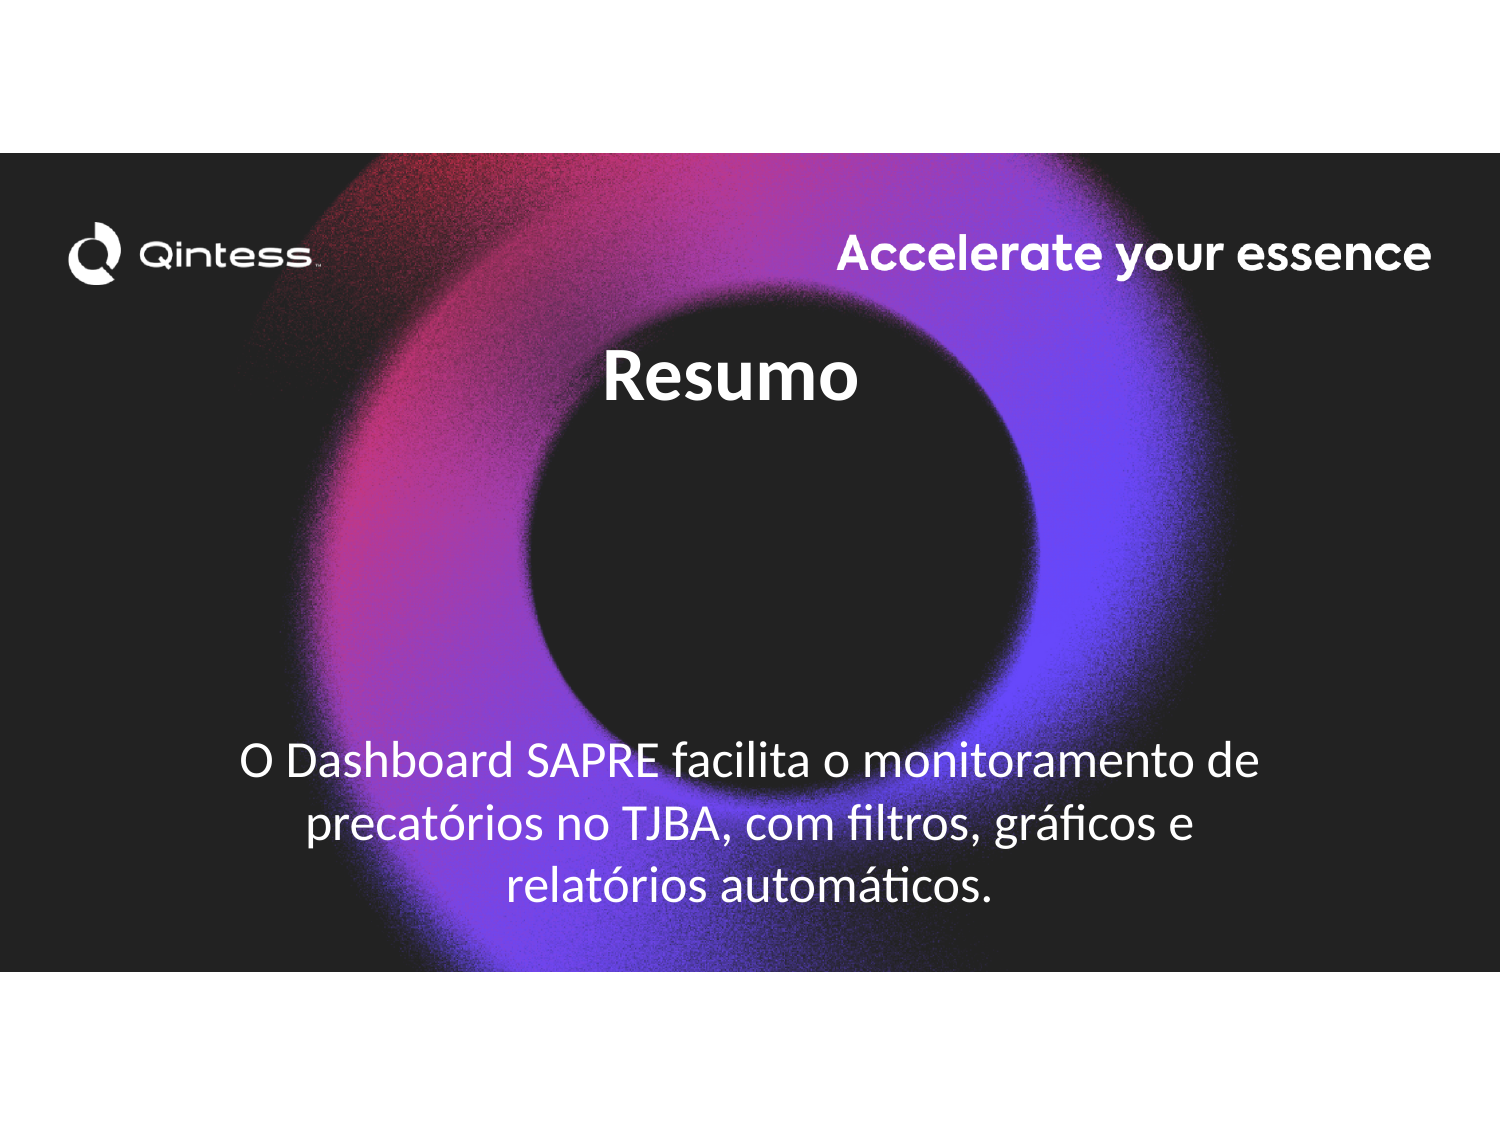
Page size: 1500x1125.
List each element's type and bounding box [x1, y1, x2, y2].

picture [0, 153, 1500, 972]
